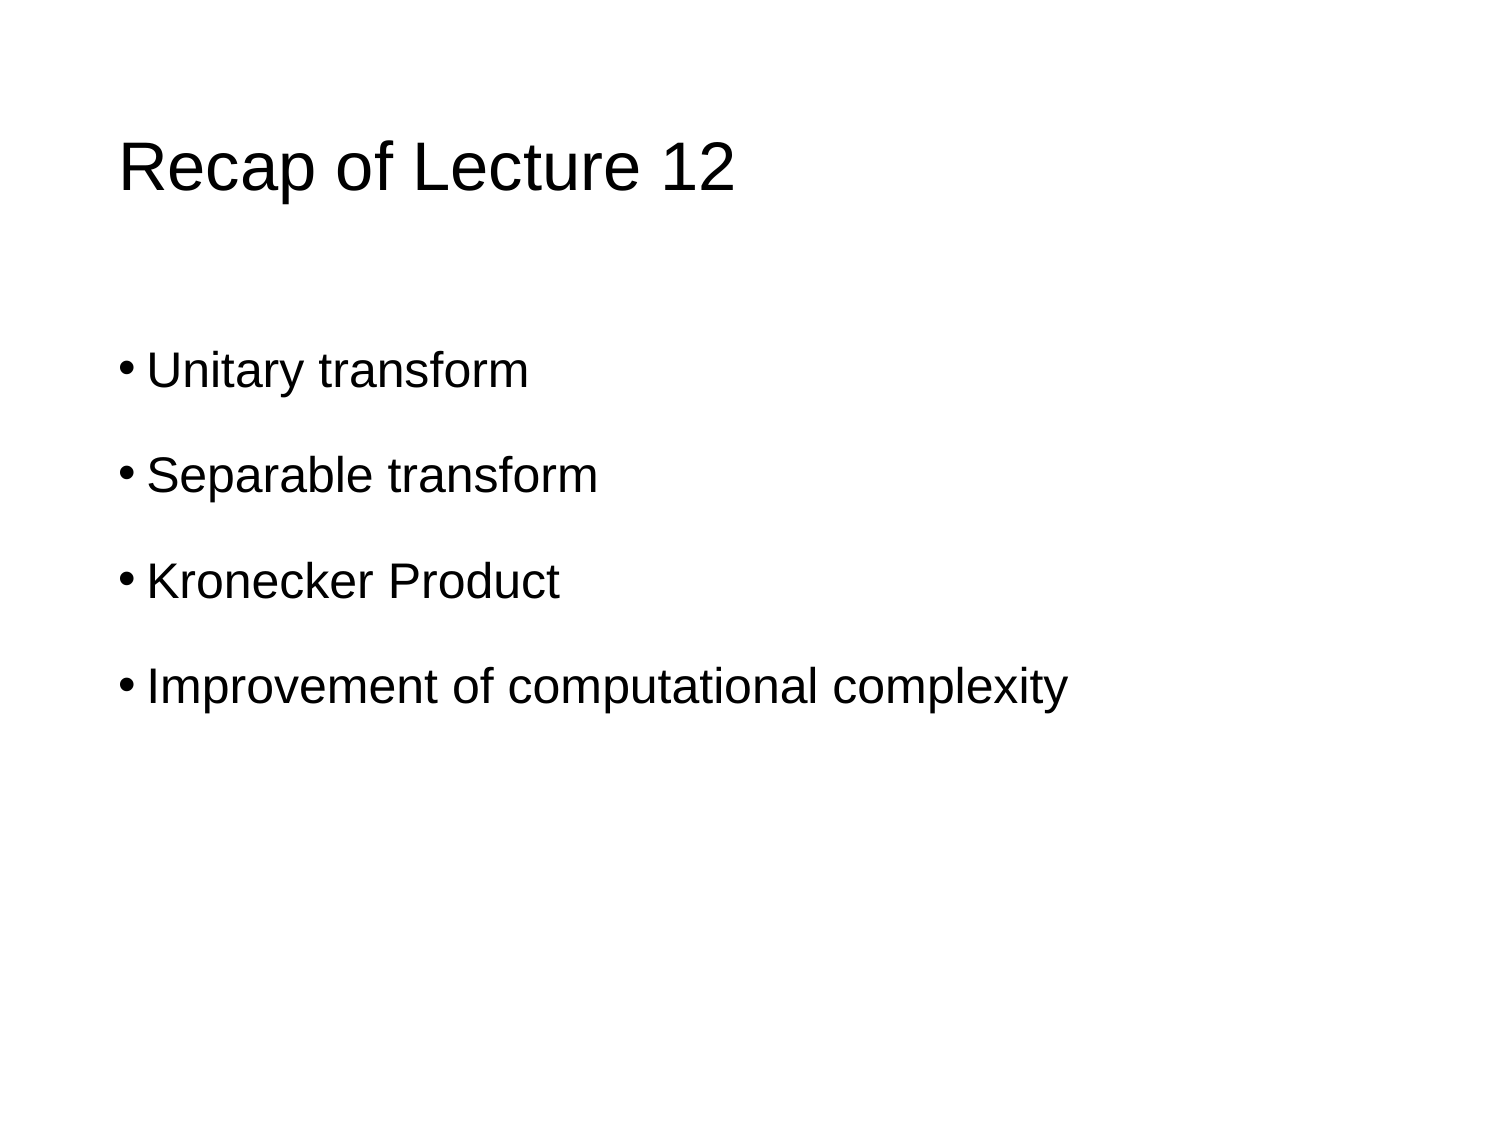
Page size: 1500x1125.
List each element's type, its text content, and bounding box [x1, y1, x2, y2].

title Recap of Lecture 12 [103, 59, 1397, 278]
list Unitary transform Separable transform Kronecker Product Improvement of computational complexity [103, 299, 1397, 1014]
